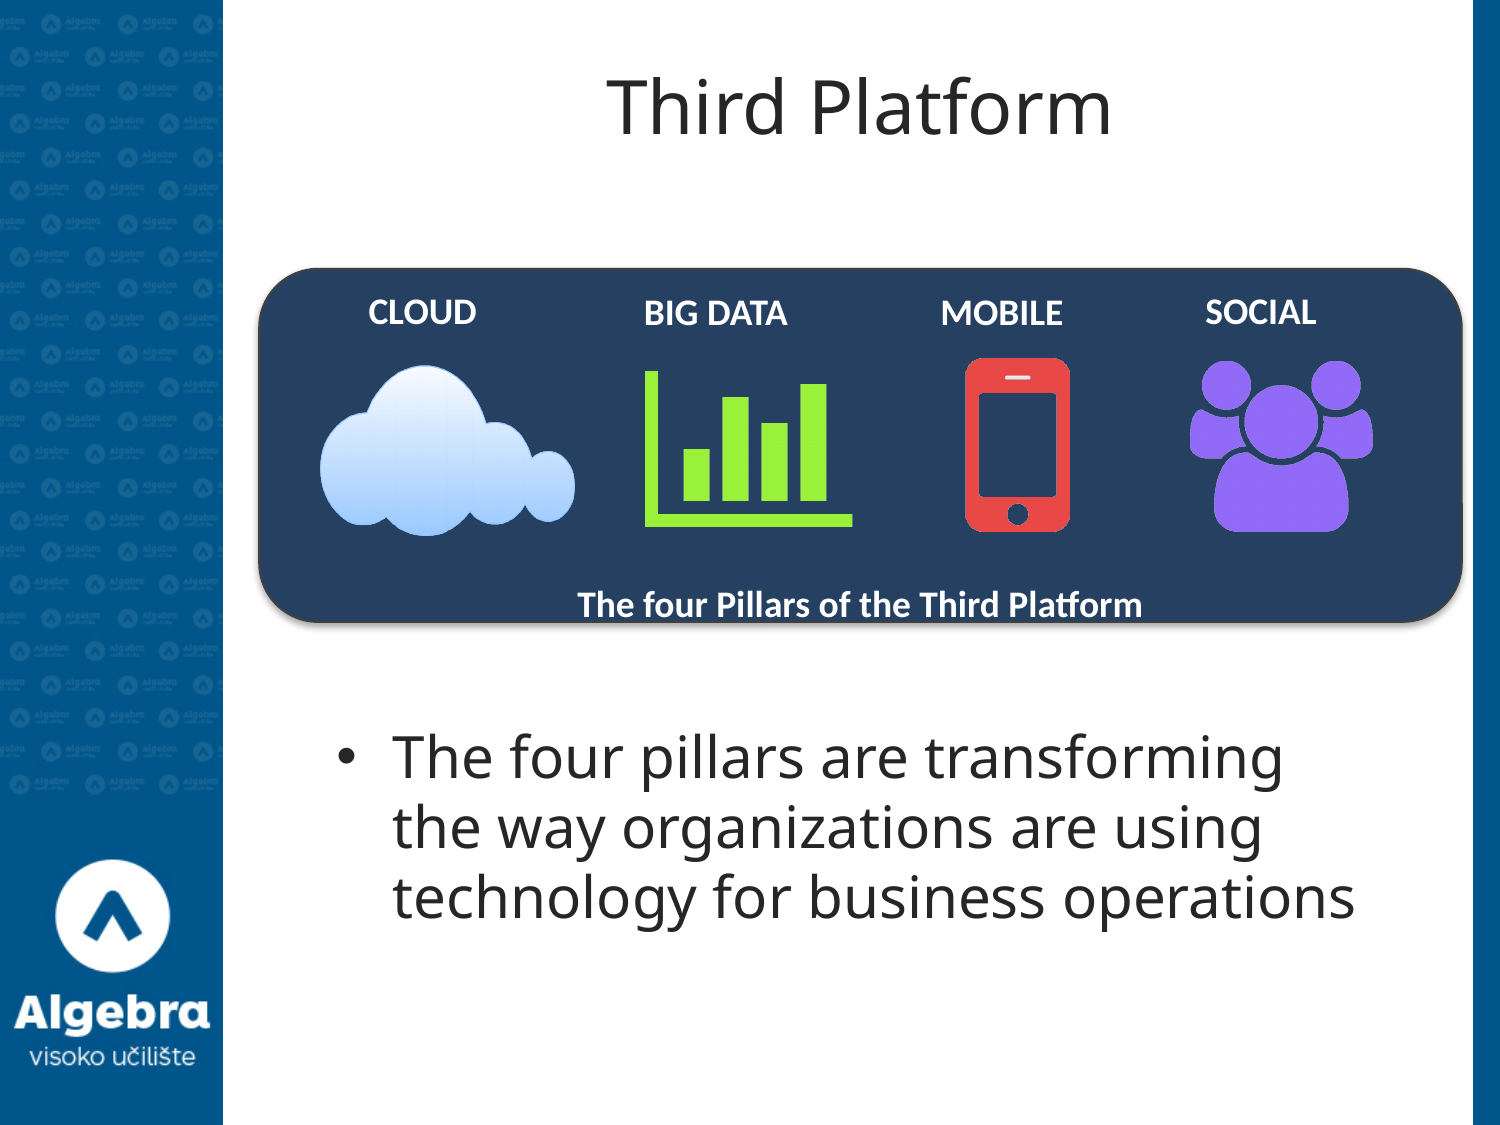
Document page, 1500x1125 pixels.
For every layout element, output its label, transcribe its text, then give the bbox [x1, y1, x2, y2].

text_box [258, 268, 1462, 623]
title Third Platform [321, 52, 1400, 228]
picture [0, 0, 223, 1125]
list The four pillars are transforming the way organizations are using technology for business operations [321, 633, 1400, 1043]
picture [1473, 0, 1500, 1125]
